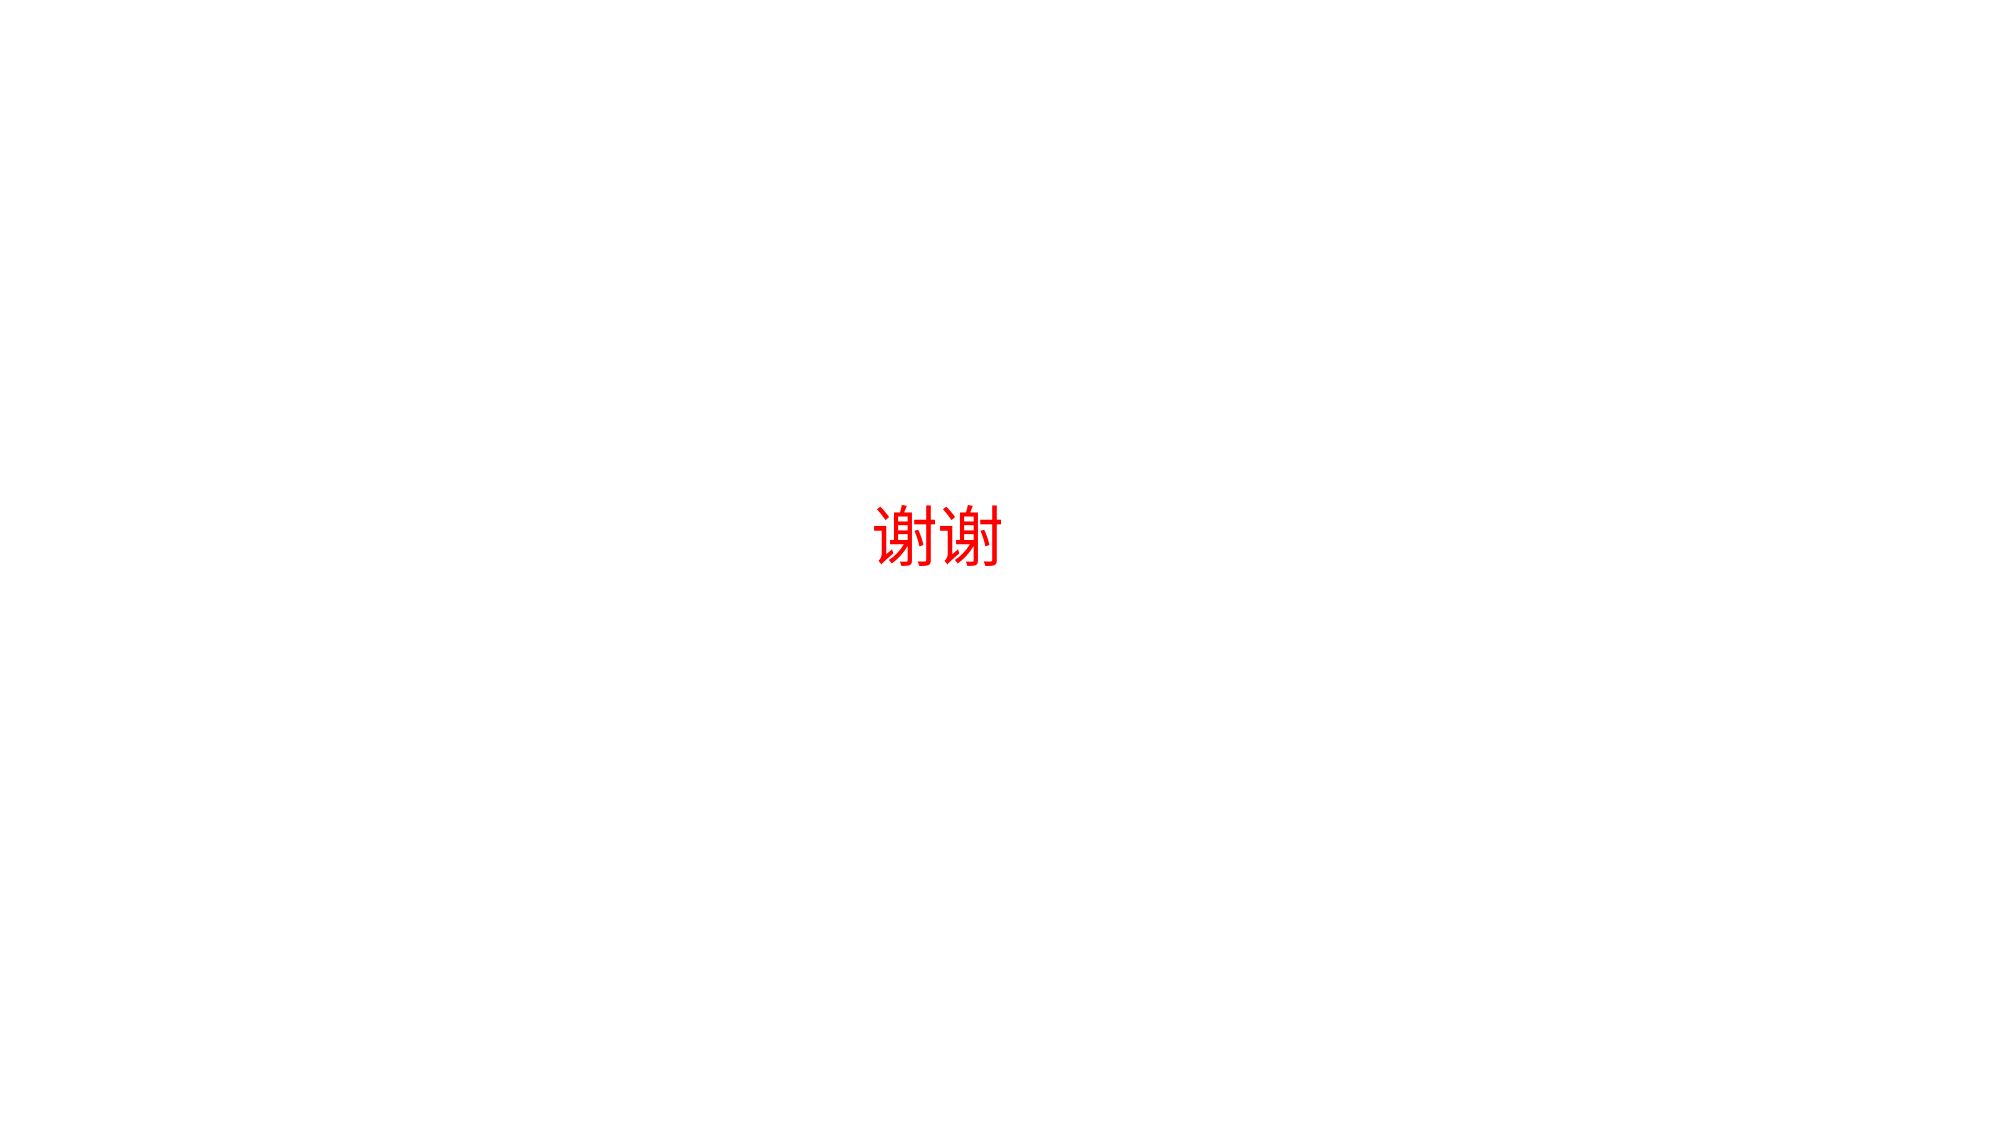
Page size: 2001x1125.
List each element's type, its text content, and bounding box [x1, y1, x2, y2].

text_box 谢谢 [856, 487, 1100, 583]
